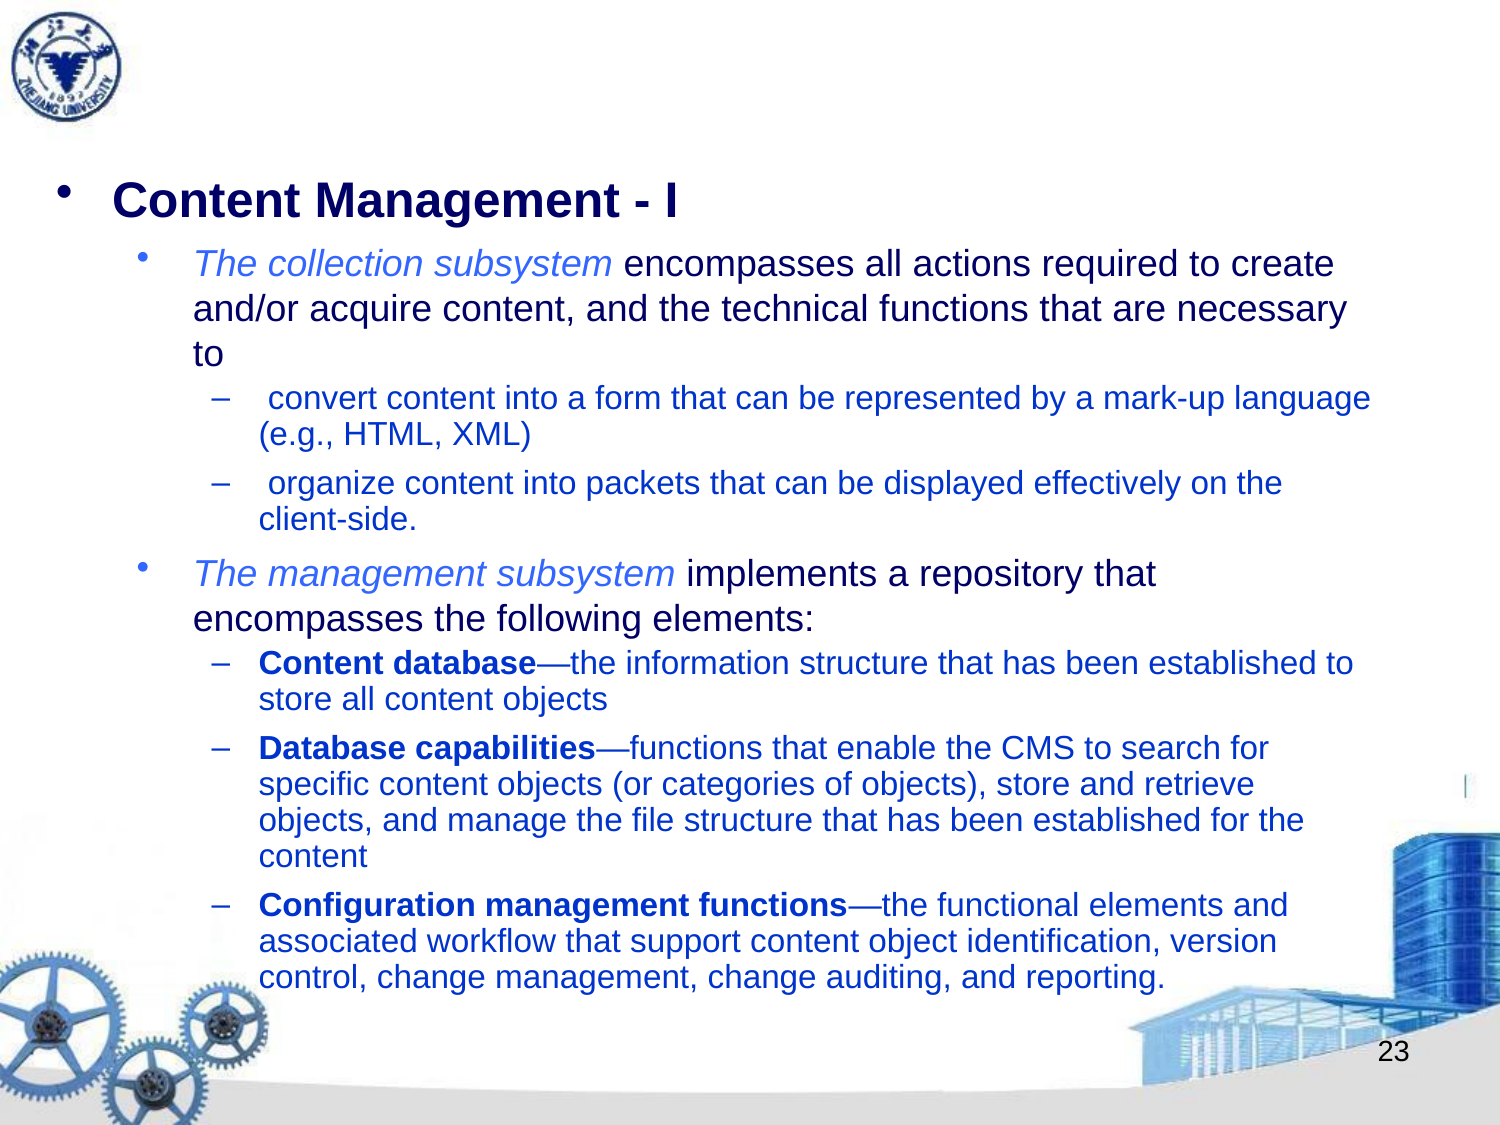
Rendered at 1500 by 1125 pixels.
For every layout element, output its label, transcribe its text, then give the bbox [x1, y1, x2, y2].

slide_number 23 [1115, 1024, 1426, 1103]
text_box The collection subsystem encompasses all actions required to create and/or acquire content, and the technical functions that are necessary to convert content into a form that can be represented by a mark-up language (e.g., HTML, XML) organize content into packets that can be displayed effectively on the client-side. The management subsystem implements a repository that encompasses the following elements: Content database—the information structure that has been established to store all content objects Database capabilities—functions that enable the CMS to search for specific content objects (or categories of objects), store and retrieve objects, and manage the file structure that has been established for the content Configuration management functions—the functional elements and associated workflow that support content object identification, version control, change management, change auditing, and reporting. [121, 303, 1392, 1004]
picture [0, 0, 1500, 1125]
text_box Content Management - I [41, 160, 1392, 303]
